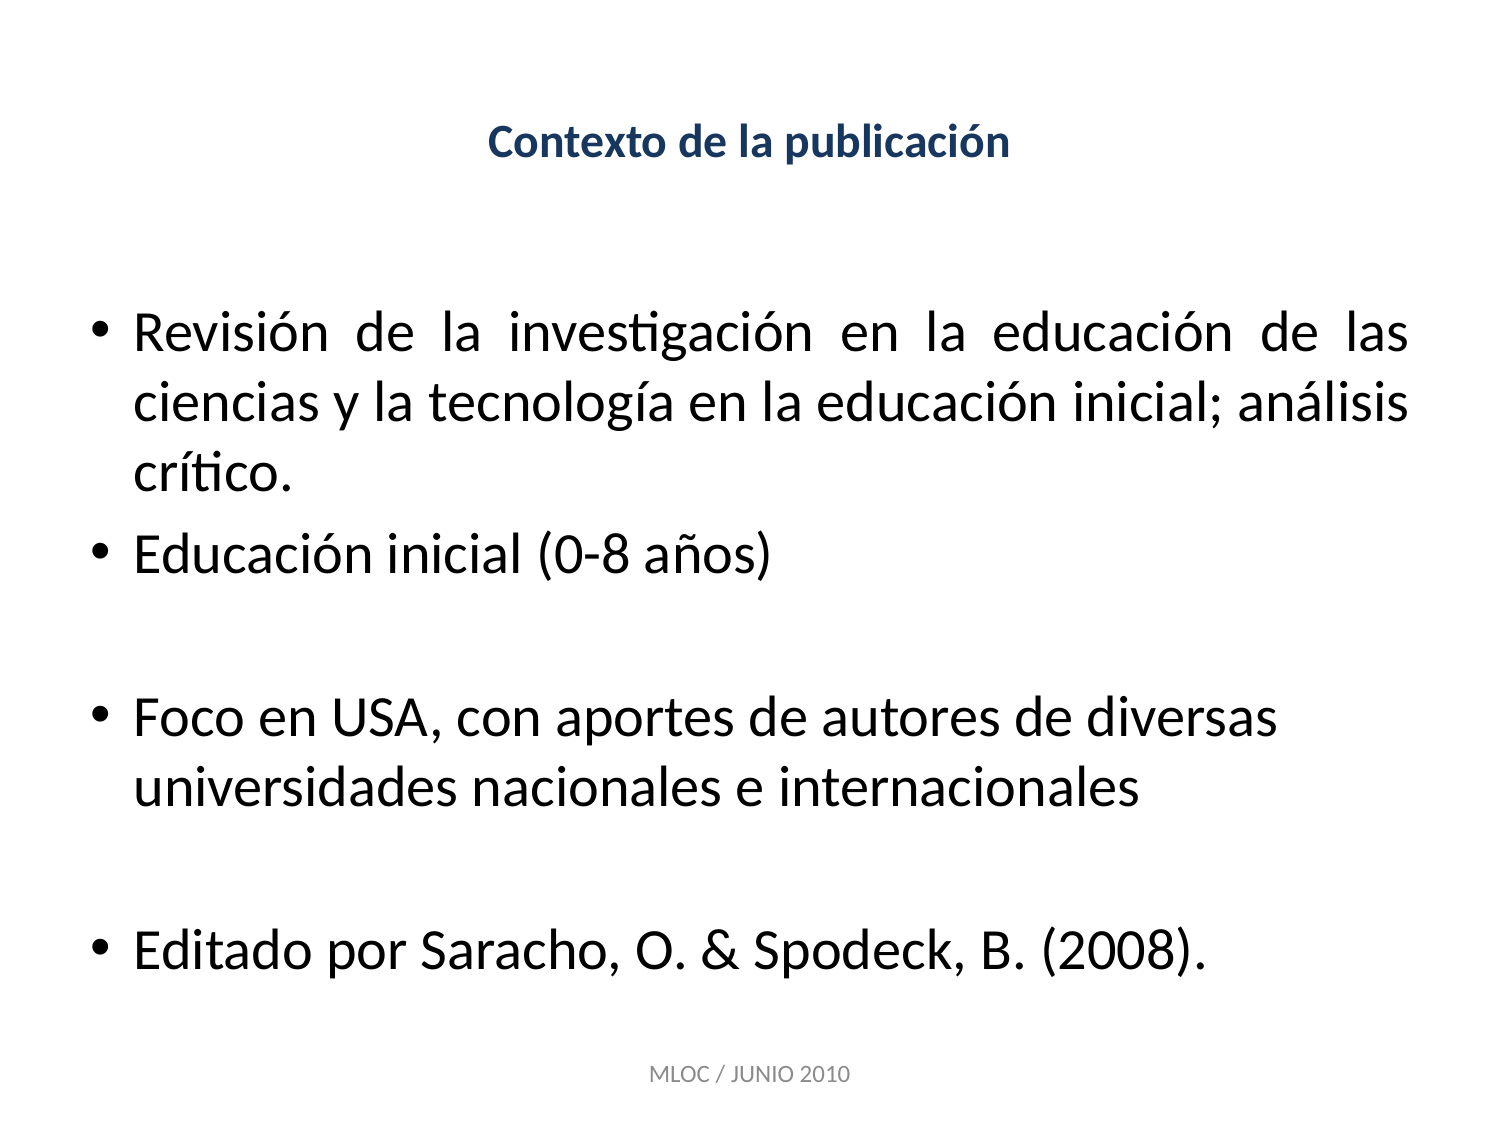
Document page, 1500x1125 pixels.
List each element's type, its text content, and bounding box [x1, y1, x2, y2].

title Contexto de la publicación [75, 45, 1425, 233]
footer MLOC / JUNIO 2010 [512, 1042, 988, 1103]
list Revisión de la investigación en la educación de las ciencias y la tecnología en la educación inicial; análisis crítico. Educación inicial (0-8 años) Foco en USA, con aportes de autores de diversas universidades nacionales e internacionales Editado por Saracho, O. & Spodeck, B. (2008). [75, 285, 1425, 1020]
